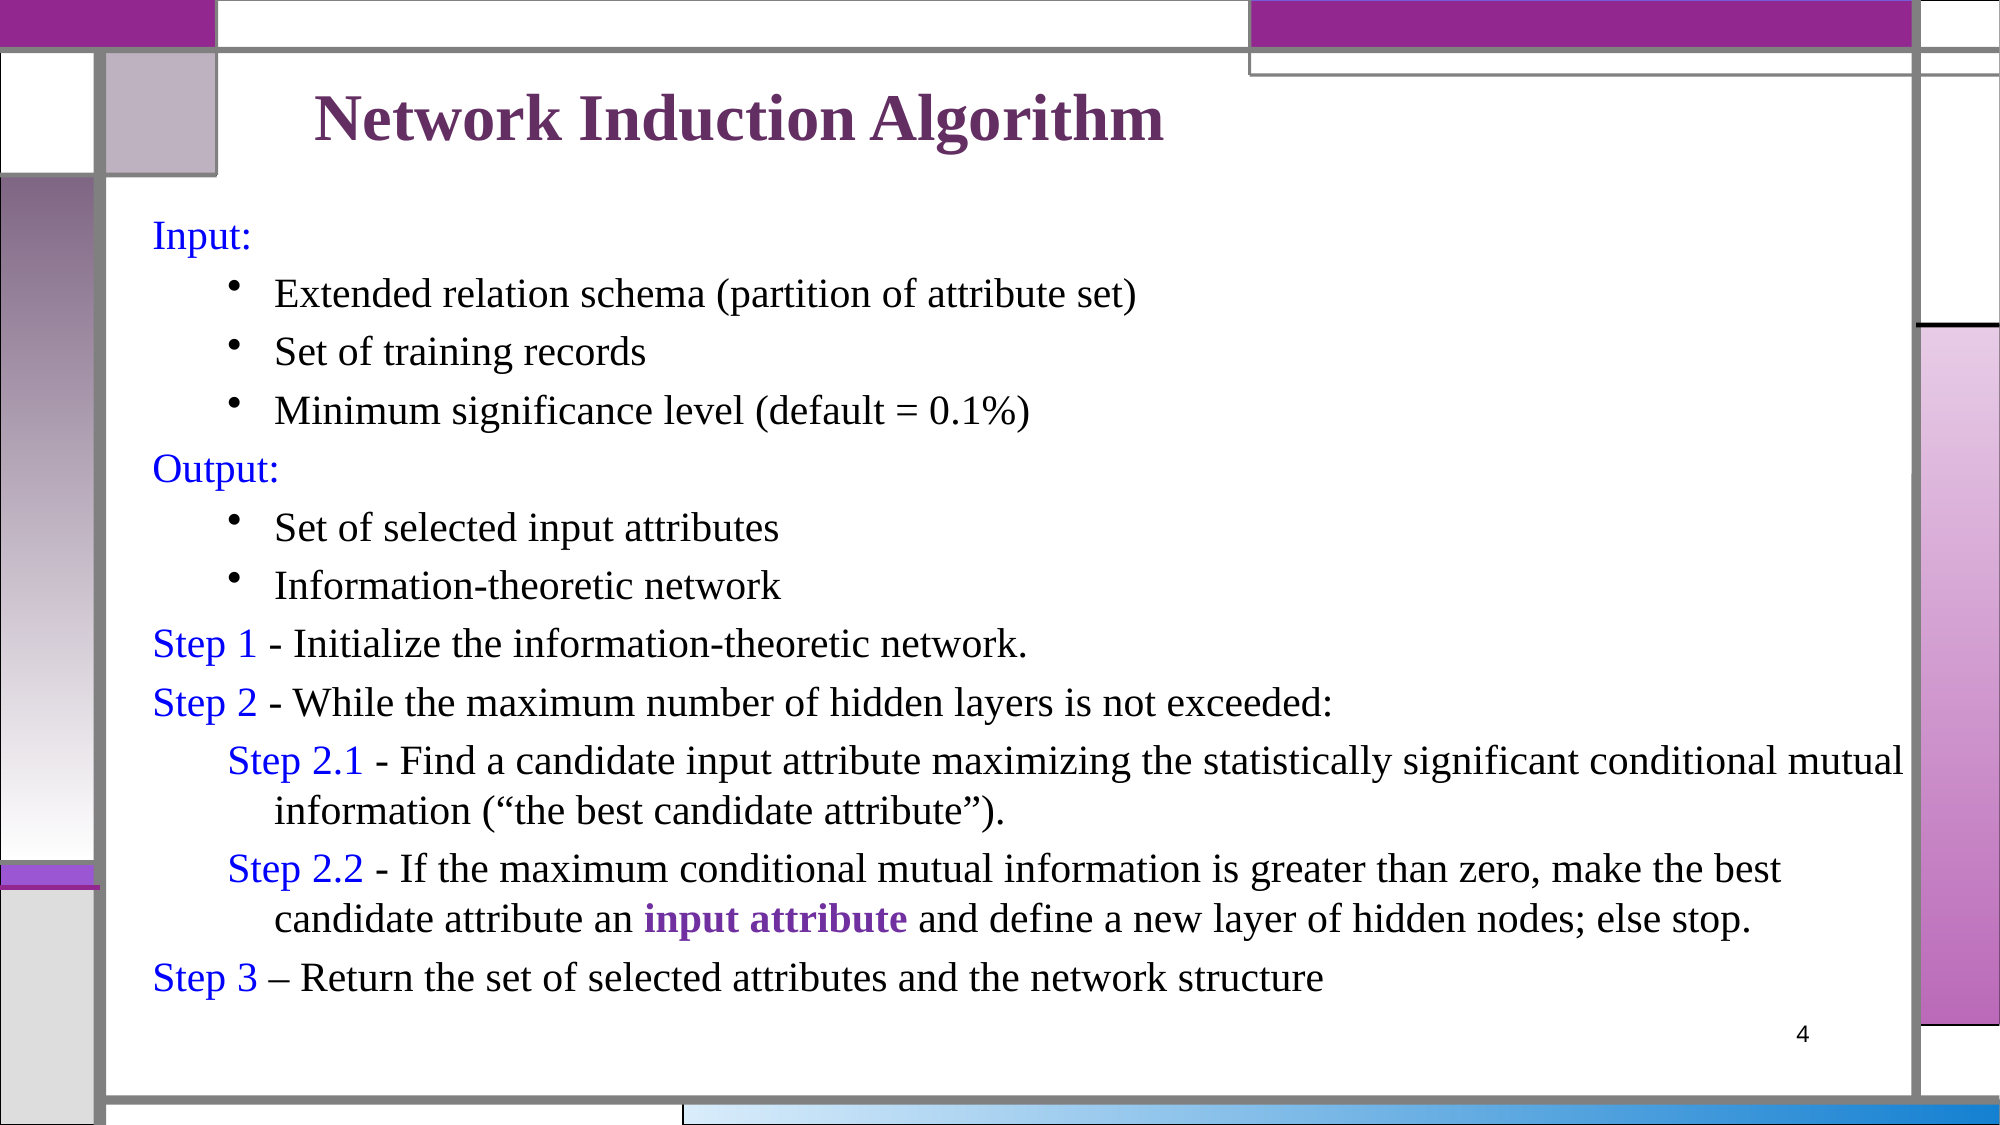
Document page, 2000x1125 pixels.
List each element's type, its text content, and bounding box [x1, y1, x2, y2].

title Network Induction Algorithm [299, 75, 1713, 163]
text_box Input: Extended relation schema (partition of attribute set) Set of training records Minimum significance level (default = 0.1%) Output: Set of selected input attributes Information-theoretic network Step 1 - Initialize the information-theoretic network. Step 2 - While the maximum number of hidden layers is not exceeded: Step 2.1 - Find a candidate input attribute maximizing the statistically significant conditional mutual information (“the best candidate attribute”). Step 2.2 - If the maximum conditional mutual information is greater than zero, make the best candidate attribute an input attribute and define a new layer of hidden nodes; else stop. Step 3 – Return the set of selected attributes and the network structure [137, 199, 1950, 1100]
